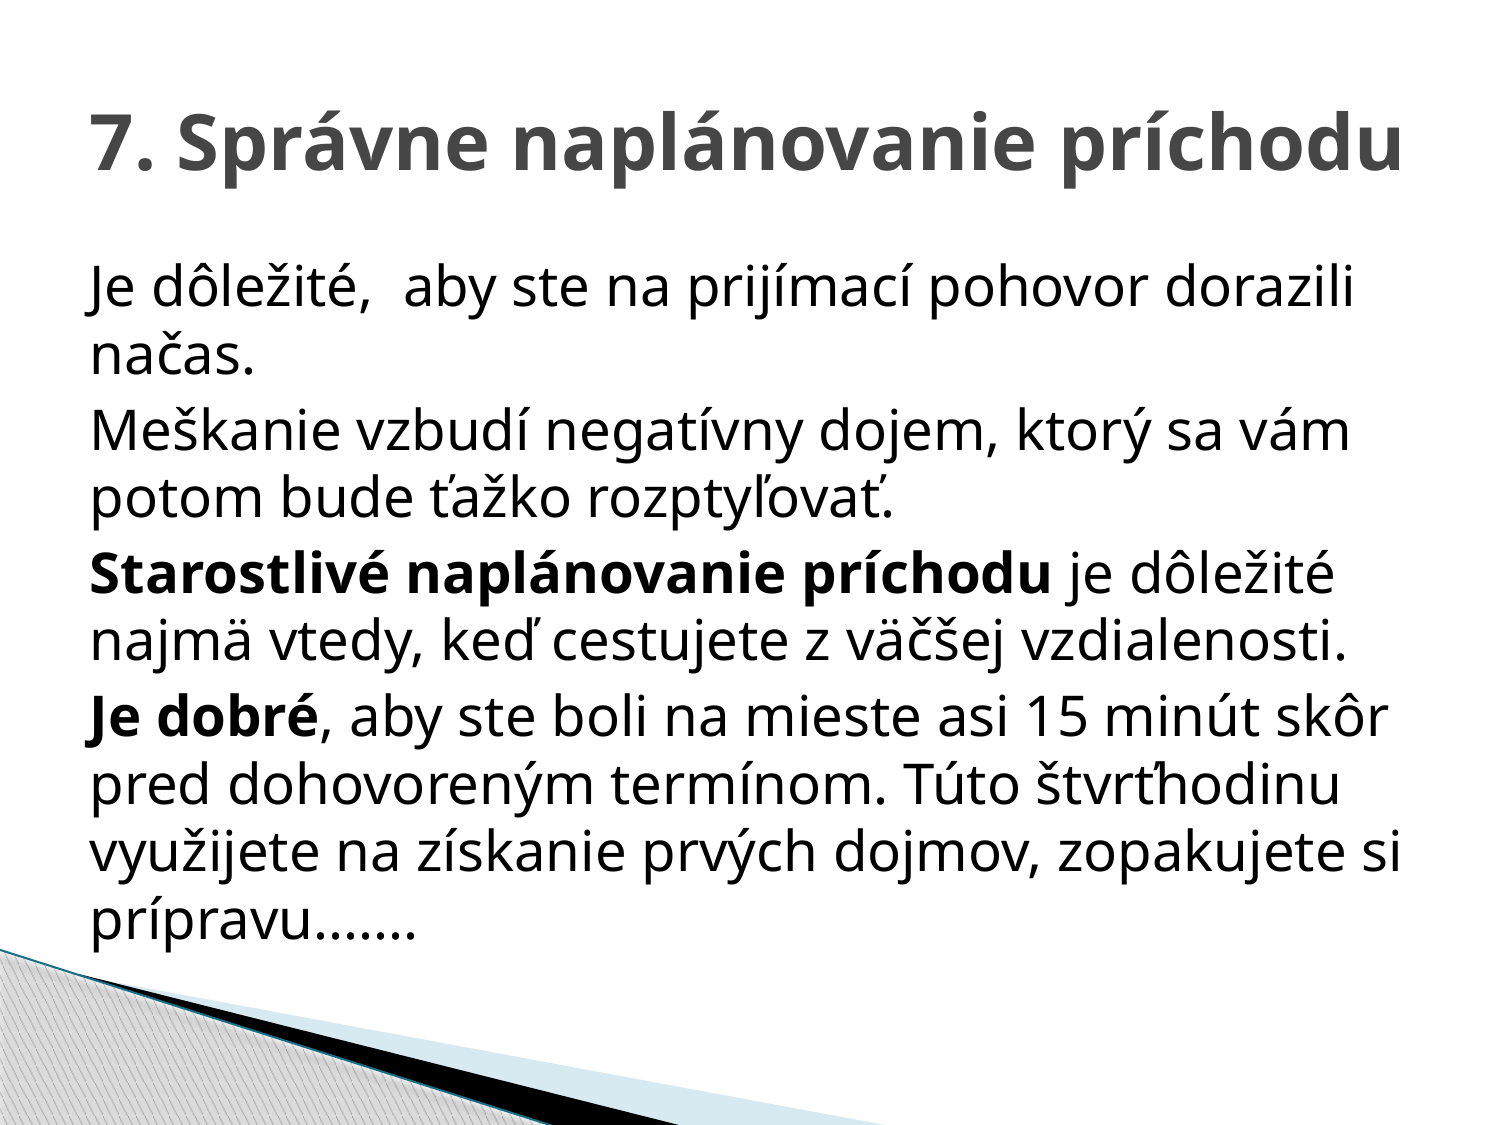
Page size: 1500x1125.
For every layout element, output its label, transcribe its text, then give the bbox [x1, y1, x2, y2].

title 7. Správne naplánovanie príchodu [75, 45, 1425, 233]
list Je dôležité, aby ste na prijímací pohovor dorazili načas. Meškanie vzbudí negatívny dojem, ktorý sa vám potom bude ťažko rozptyľovať. Starostlivé naplánovanie príchodu je dôležité najmä vtedy, keď cestujete z väčšej vzdialenosti. Je dobré, aby ste boli na mieste asi 15 minút skôr pred dohovoreným termínom. Túto štvrťhodinu využijete na získanie prvých dojmov, zopakujete si prípravu....... [75, 243, 1425, 986]
